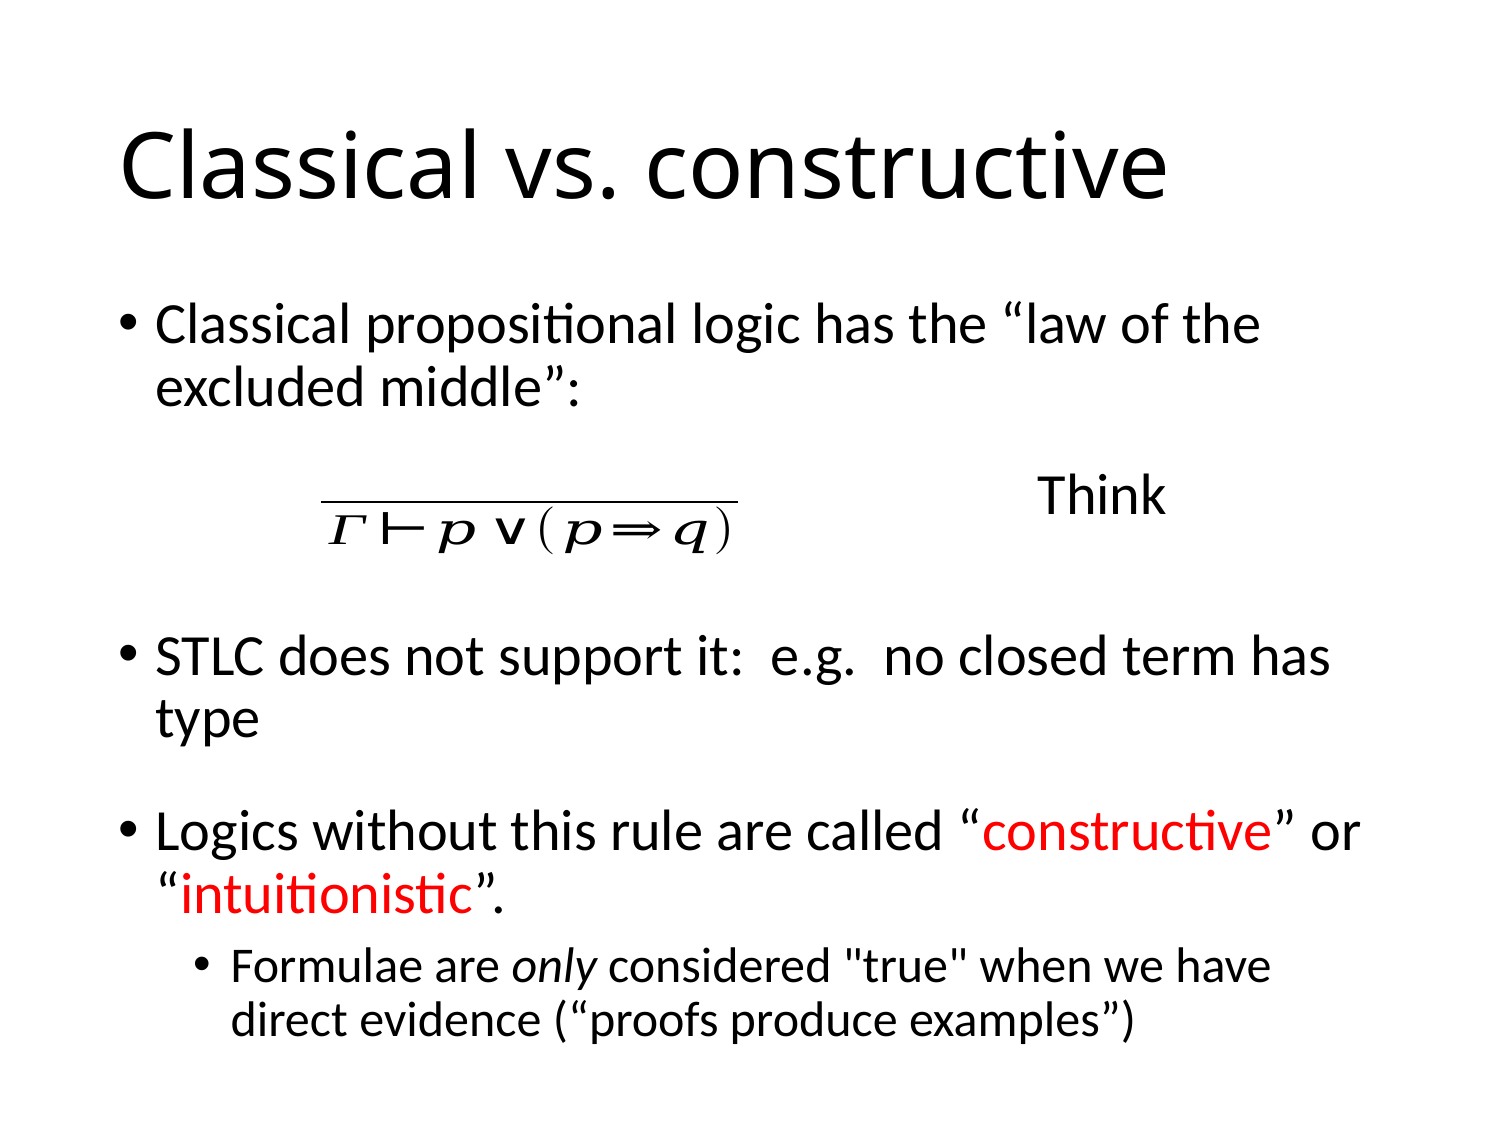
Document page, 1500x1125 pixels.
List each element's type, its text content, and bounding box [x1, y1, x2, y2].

title Classical vs. constructive [103, 59, 1397, 278]
